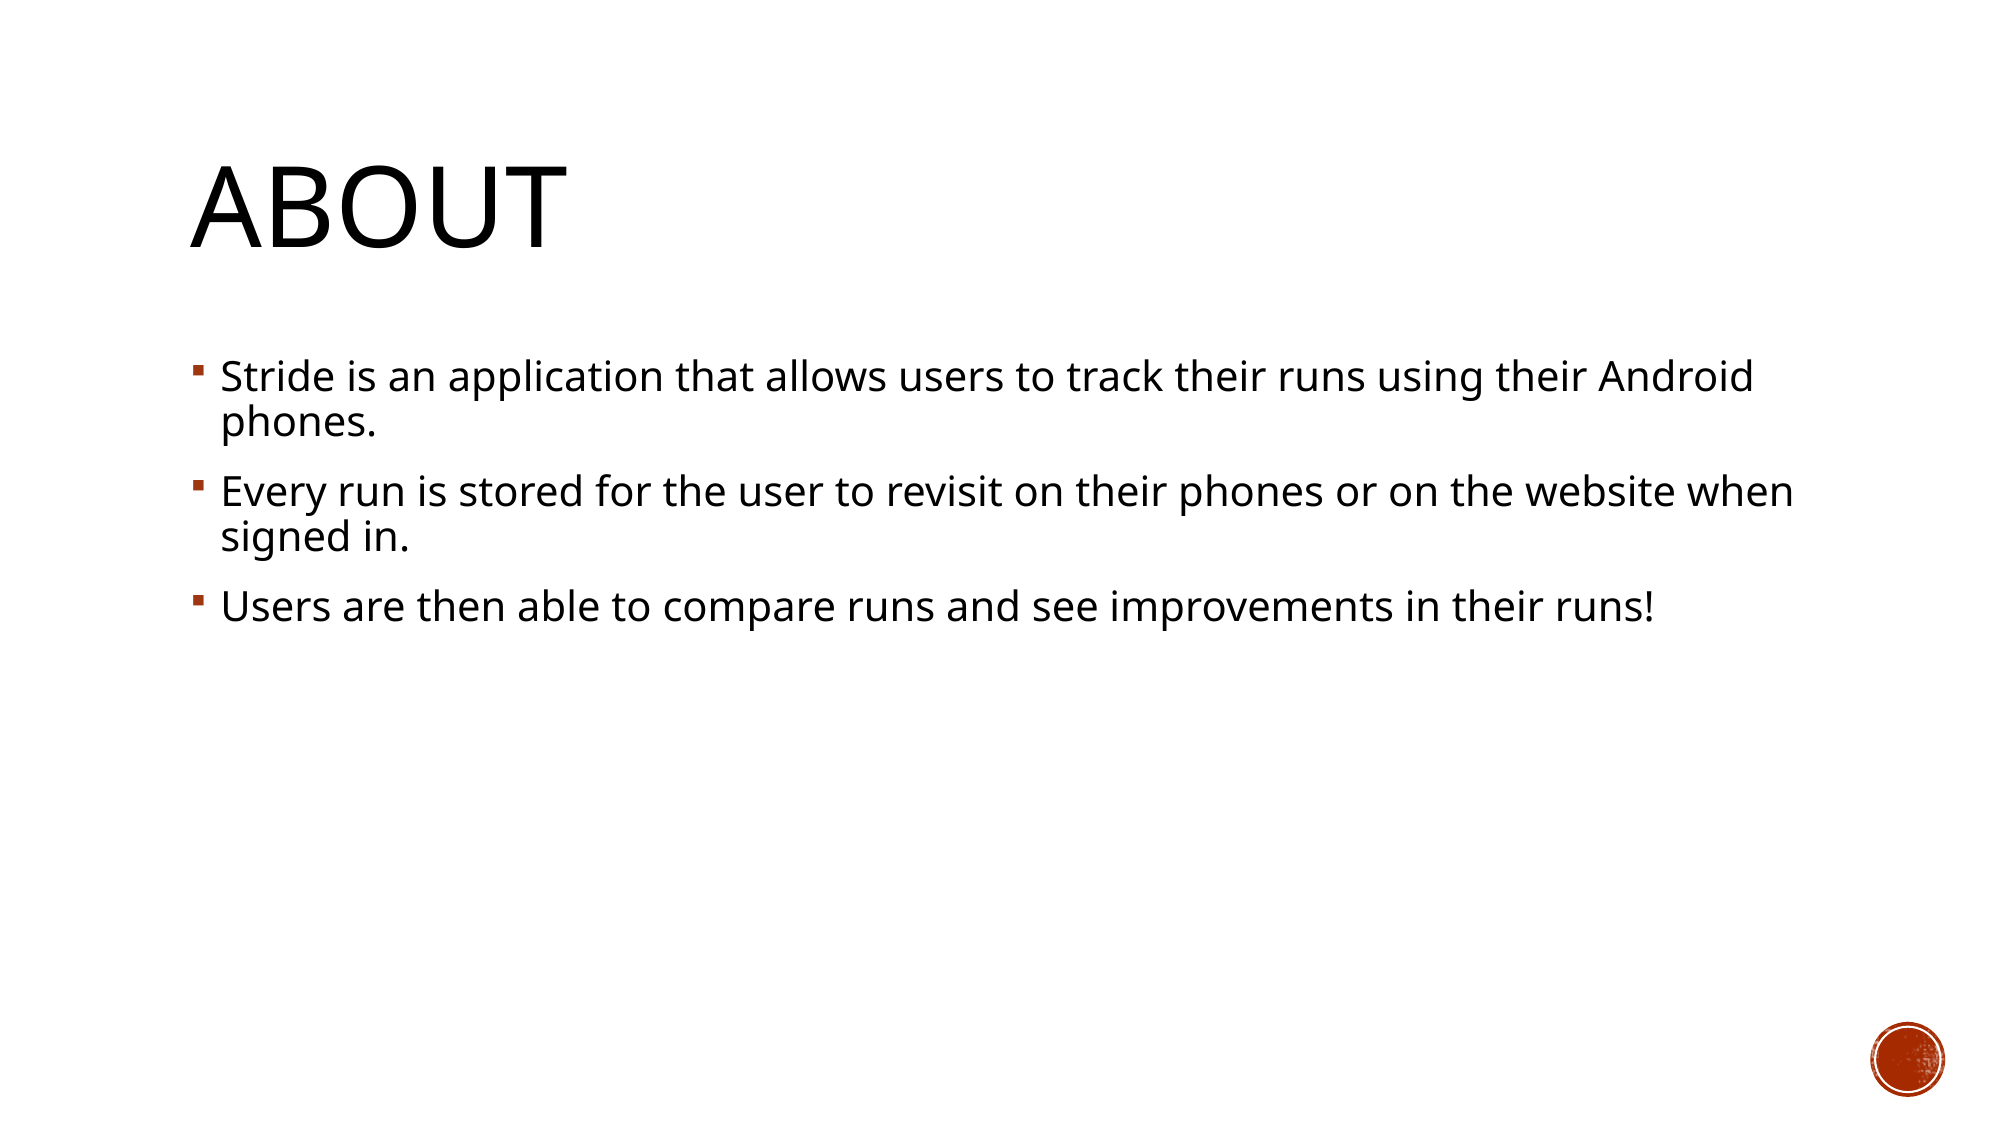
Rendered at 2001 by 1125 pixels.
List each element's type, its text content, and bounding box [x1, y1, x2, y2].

list Stride is an application that allows users to track their runs using their Android phones. Every run is stored for the user to revisit on their phones or on the website when signed in. Users are then able to compare runs and see improvements in their runs! [175, 348, 1826, 1013]
title About [175, 79, 1826, 344]
